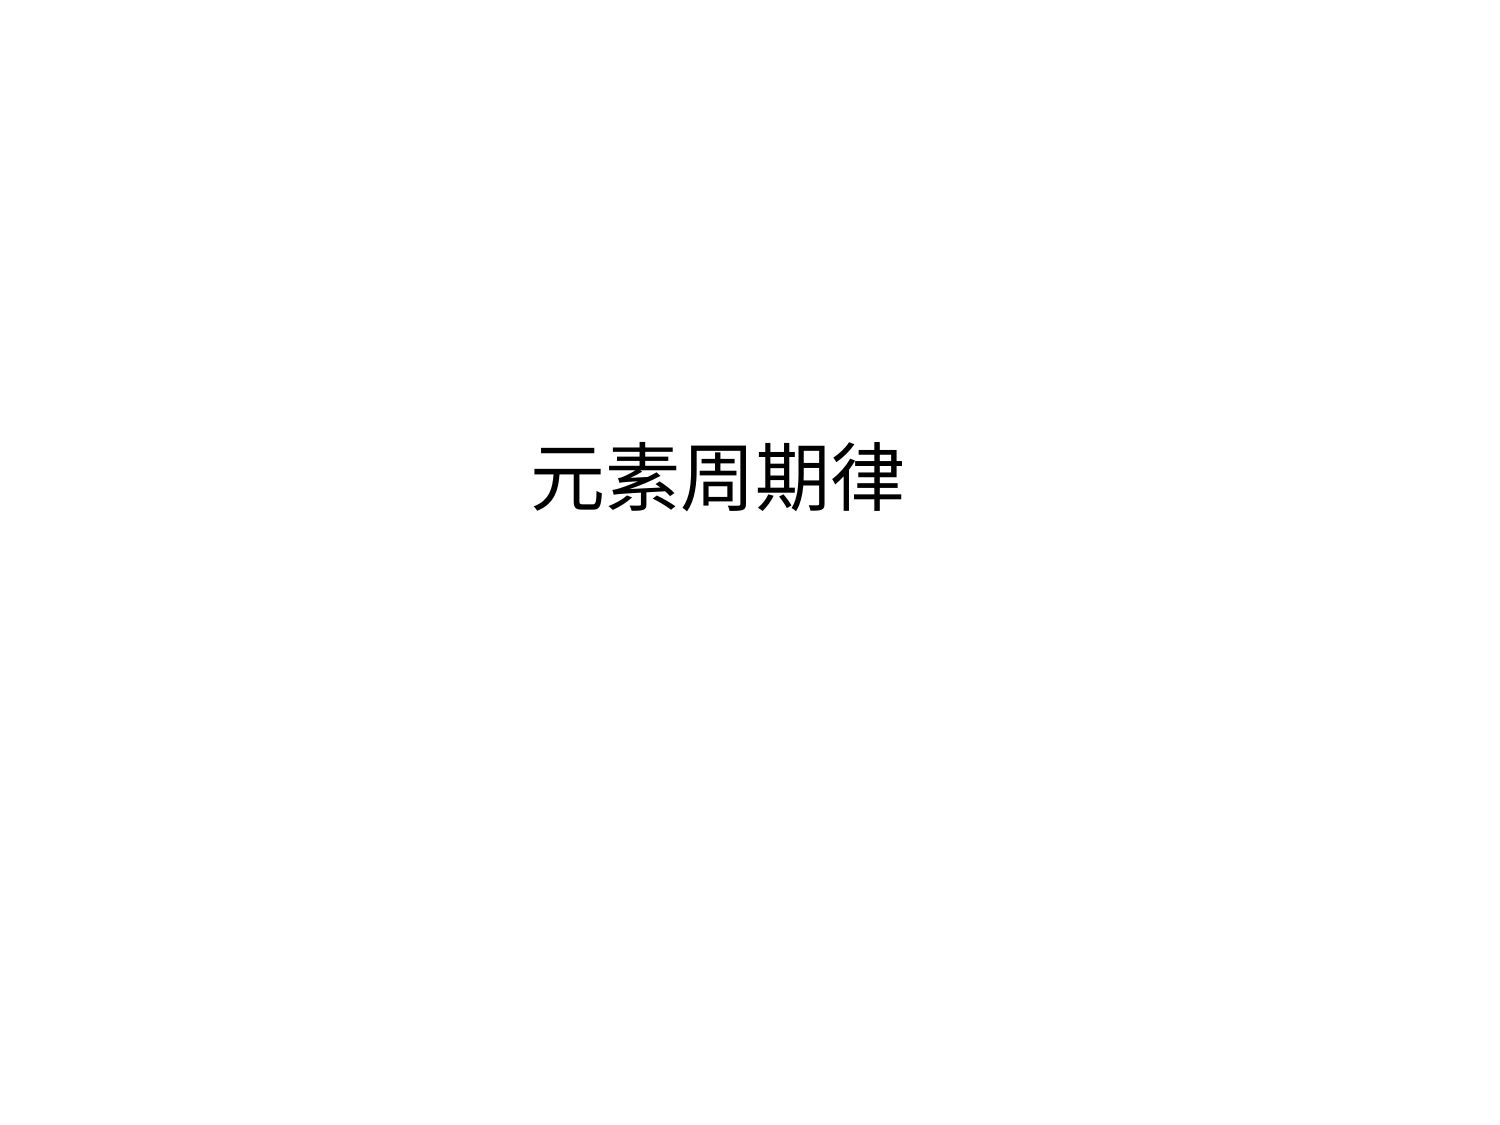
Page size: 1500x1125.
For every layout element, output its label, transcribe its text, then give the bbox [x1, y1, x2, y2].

text_box 元素周期律 [515, 423, 921, 528]
